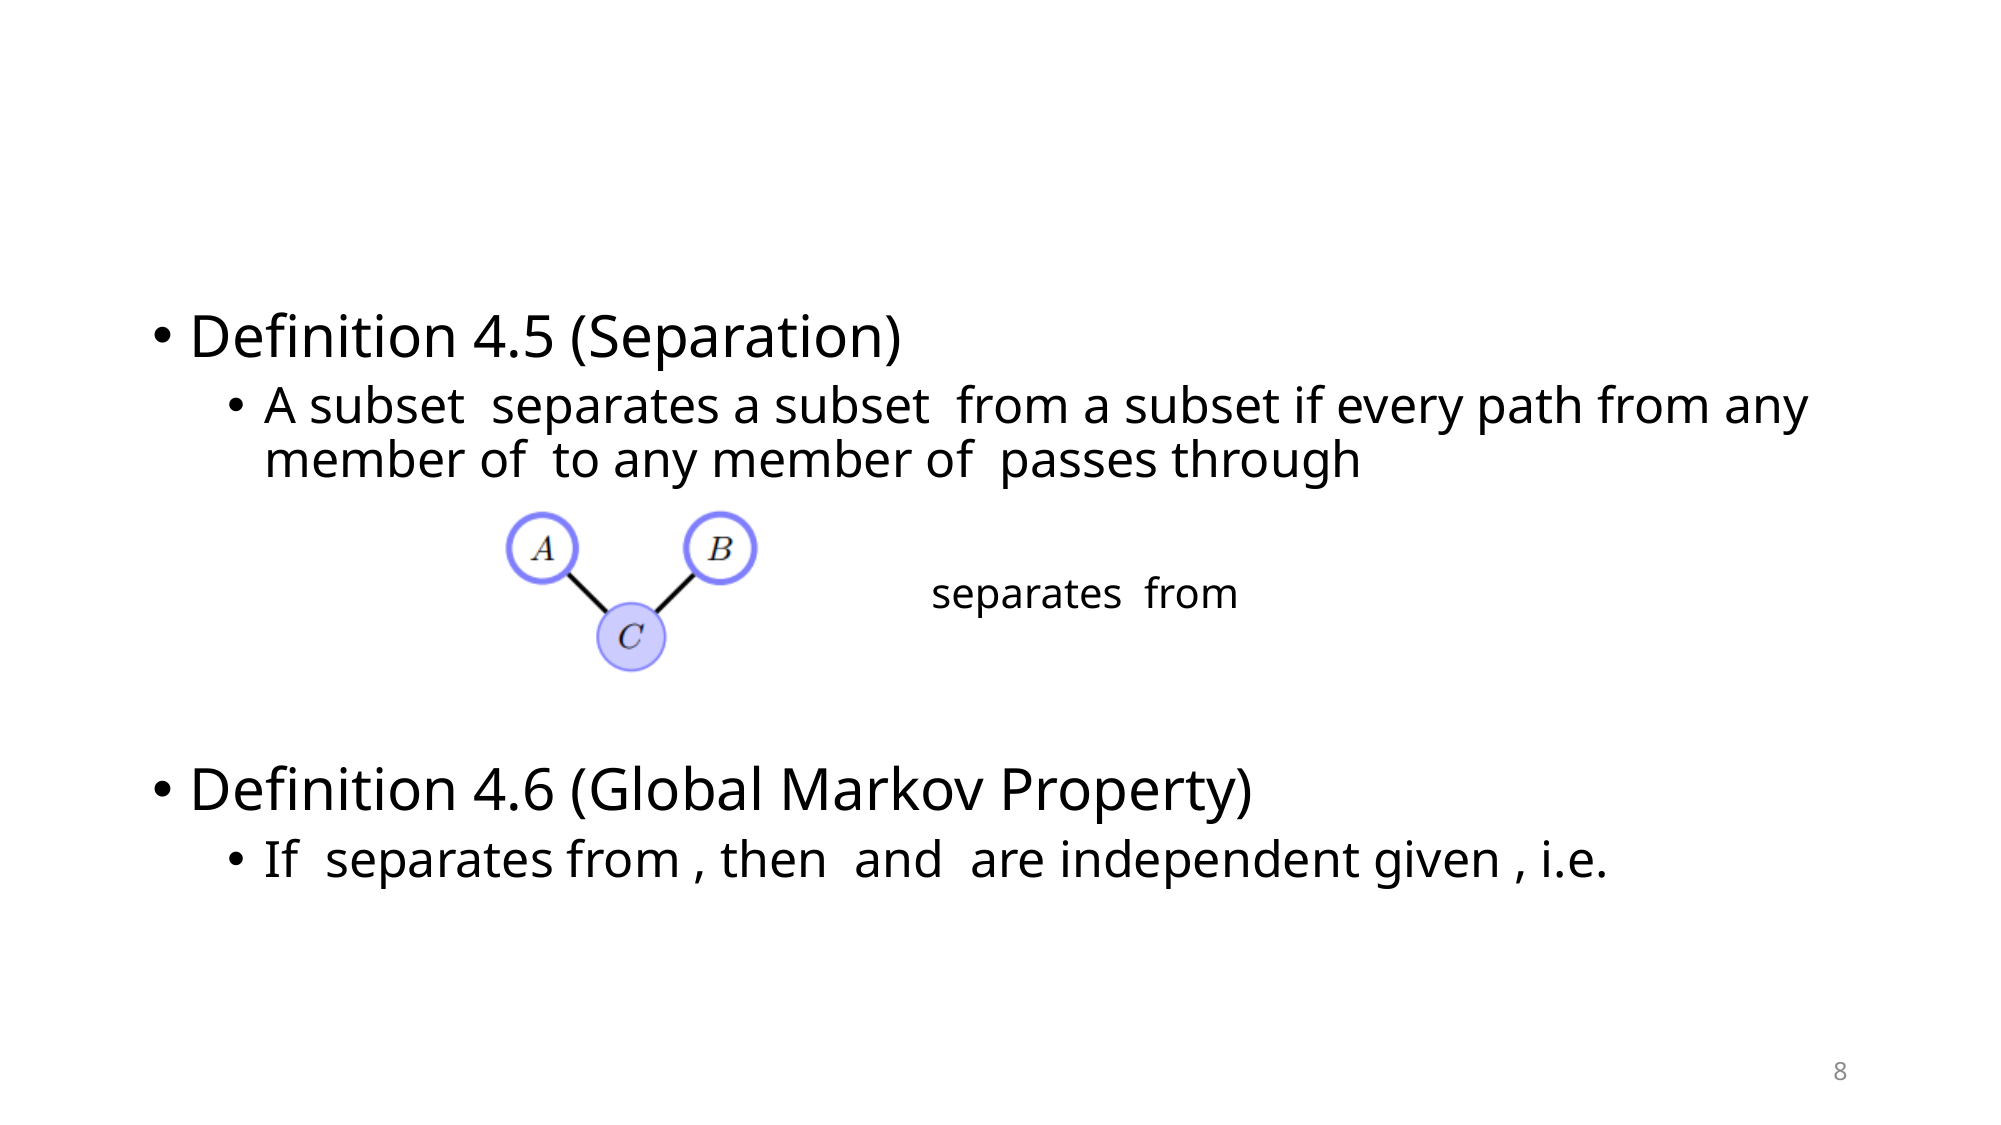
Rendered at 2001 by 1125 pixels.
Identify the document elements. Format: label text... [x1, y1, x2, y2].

picture [493, 501, 774, 685]
slide_number 8 [1412, 1042, 1863, 1103]
